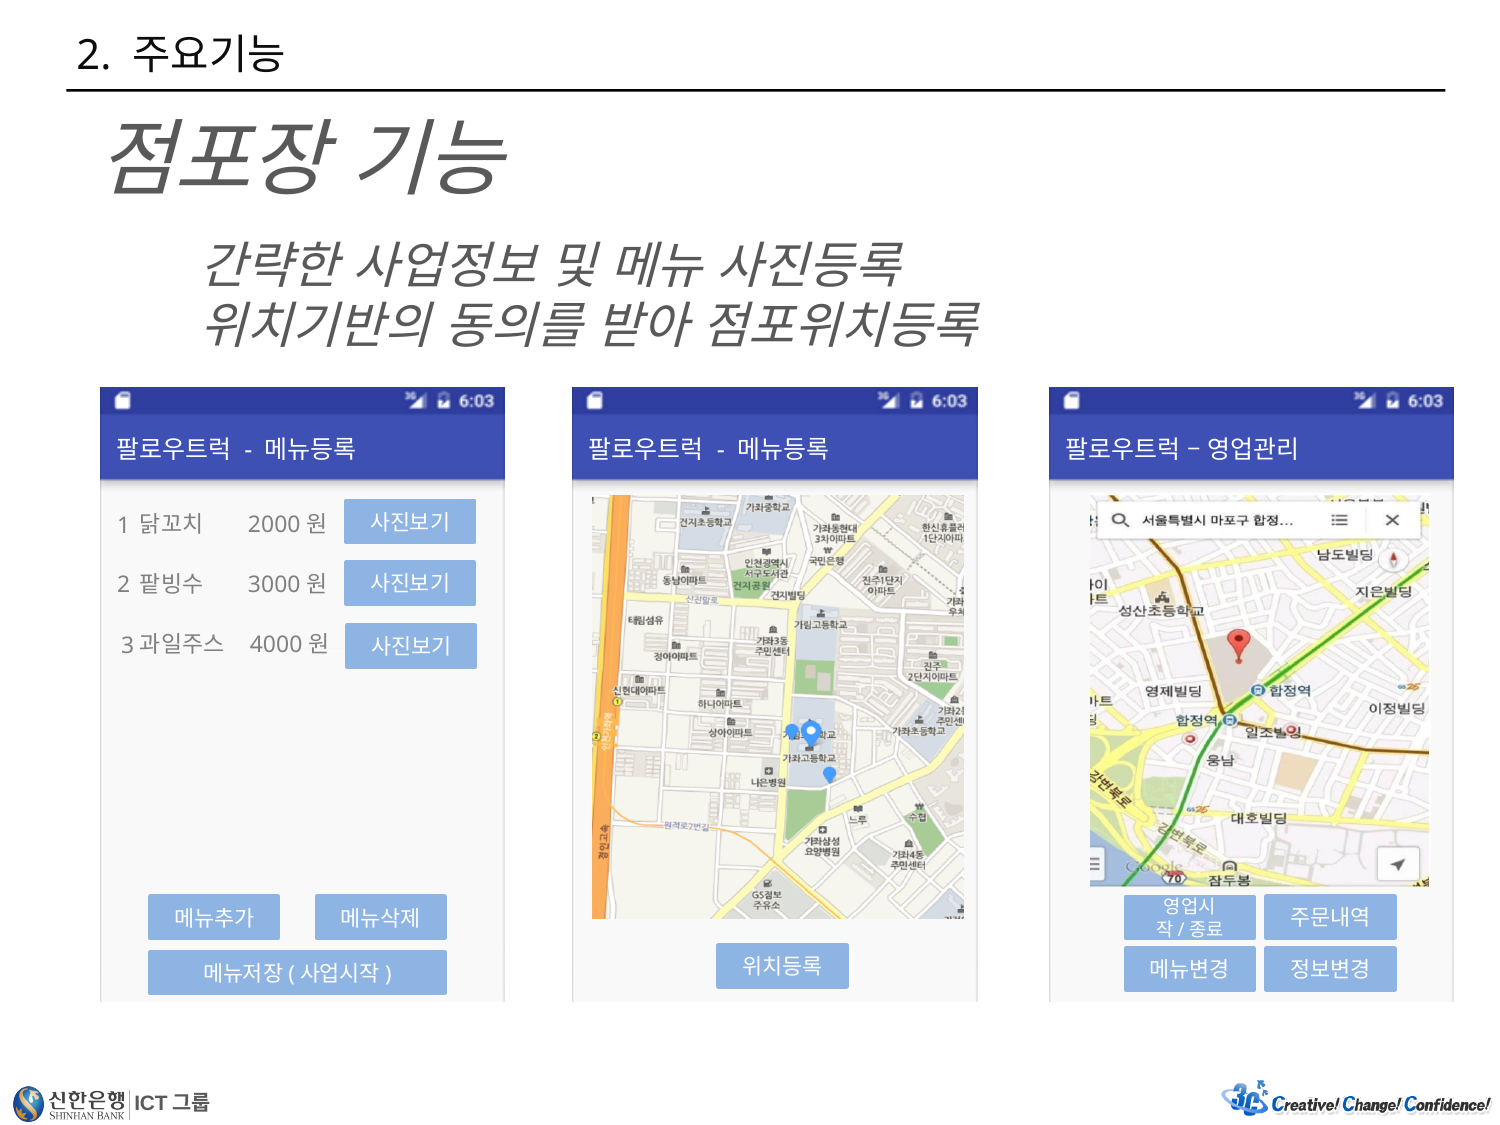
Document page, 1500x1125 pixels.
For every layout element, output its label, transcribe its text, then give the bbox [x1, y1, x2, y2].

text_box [572, 387, 978, 1002]
picture [13, 1086, 133, 1122]
text_box 2. 주요기능 [61, 11, 1152, 95]
title 점포장 기능 [83, 35, 946, 277]
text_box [100, 387, 506, 1002]
text_box 간략한 사업정보 및 메뉴 사진등록 위치기반의 동의를 받아 점포위치등록 [185, 172, 1500, 414]
picture [1215, 1071, 1500, 1125]
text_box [1048, 387, 1454, 1002]
